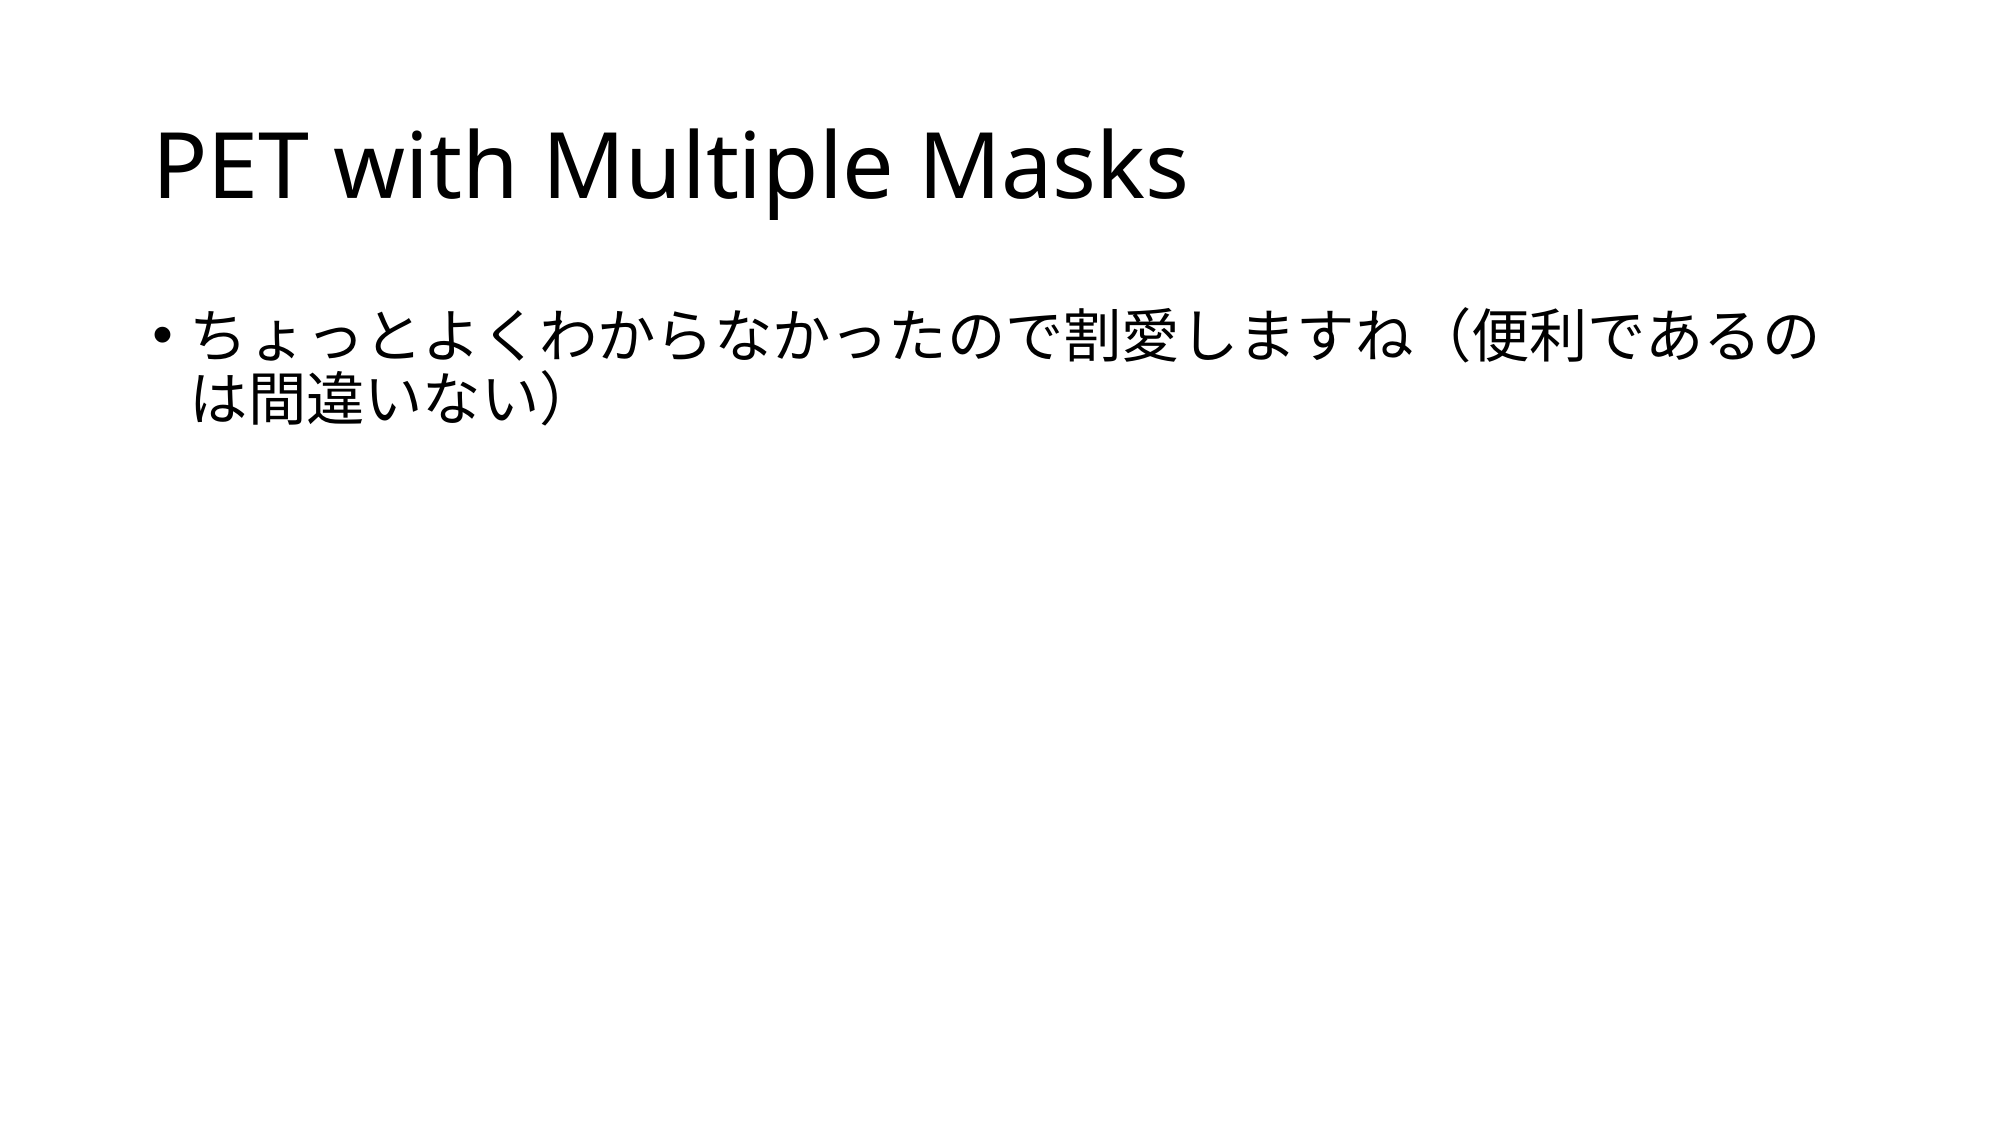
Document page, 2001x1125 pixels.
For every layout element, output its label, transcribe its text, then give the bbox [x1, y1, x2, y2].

list ちょっとよくわからなかったので割愛しますね（便利であるのは間違いない） [137, 299, 1863, 1014]
title PET with Multiple Masks [137, 59, 1863, 278]
